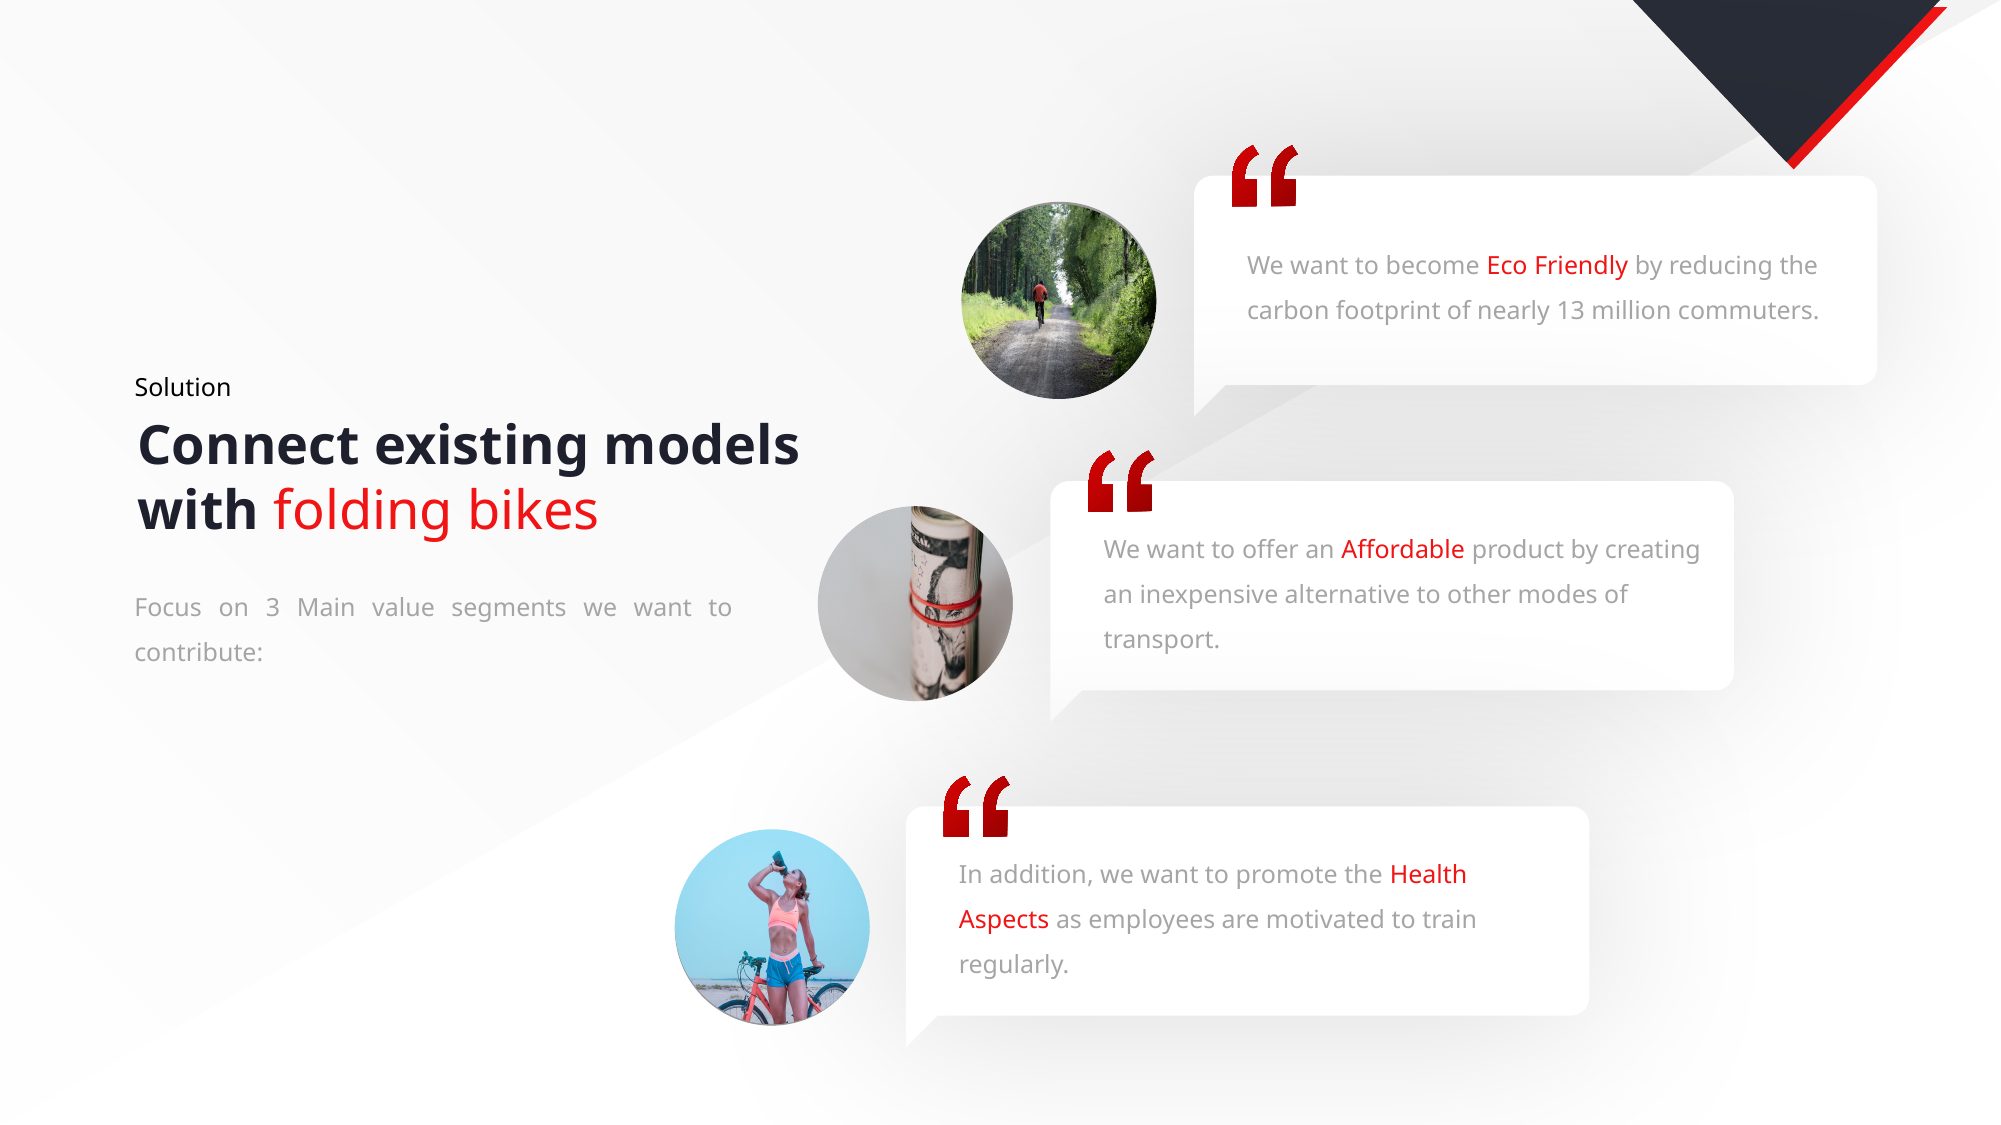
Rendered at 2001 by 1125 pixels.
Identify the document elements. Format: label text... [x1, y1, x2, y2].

picture [674, 829, 870, 1026]
text_box We want to become Eco Friendly by reducing the carbon footprint of nearly 13 million commuters. [1232, 206, 1861, 354]
picture [817, 505, 1014, 702]
text_box Connect existing models with folding bikes [122, 402, 944, 560]
text_box We want to offer an Affordable product by creating an inexpensive alternative to other modes of transport. [1088, 511, 1718, 659]
text_box [1050, 481, 1734, 720]
text_box Focus on 3 Main value segments we want to contribute: [119, 568, 749, 717]
text_box [1194, 175, 1878, 395]
text_box [1088, 450, 1115, 511]
text_box [983, 776, 1010, 836]
text_box [1271, 145, 1298, 206]
picture [961, 201, 1157, 400]
text_box [1232, 145, 1259, 206]
text_box Solution [119, 348, 663, 405]
text_box In addition, we want to promote the Health Aspects as employees are motivated to train regularly. [943, 836, 1573, 984]
text_box [905, 806, 1590, 1048]
text_box [1127, 450, 1155, 511]
text_box [943, 776, 971, 836]
